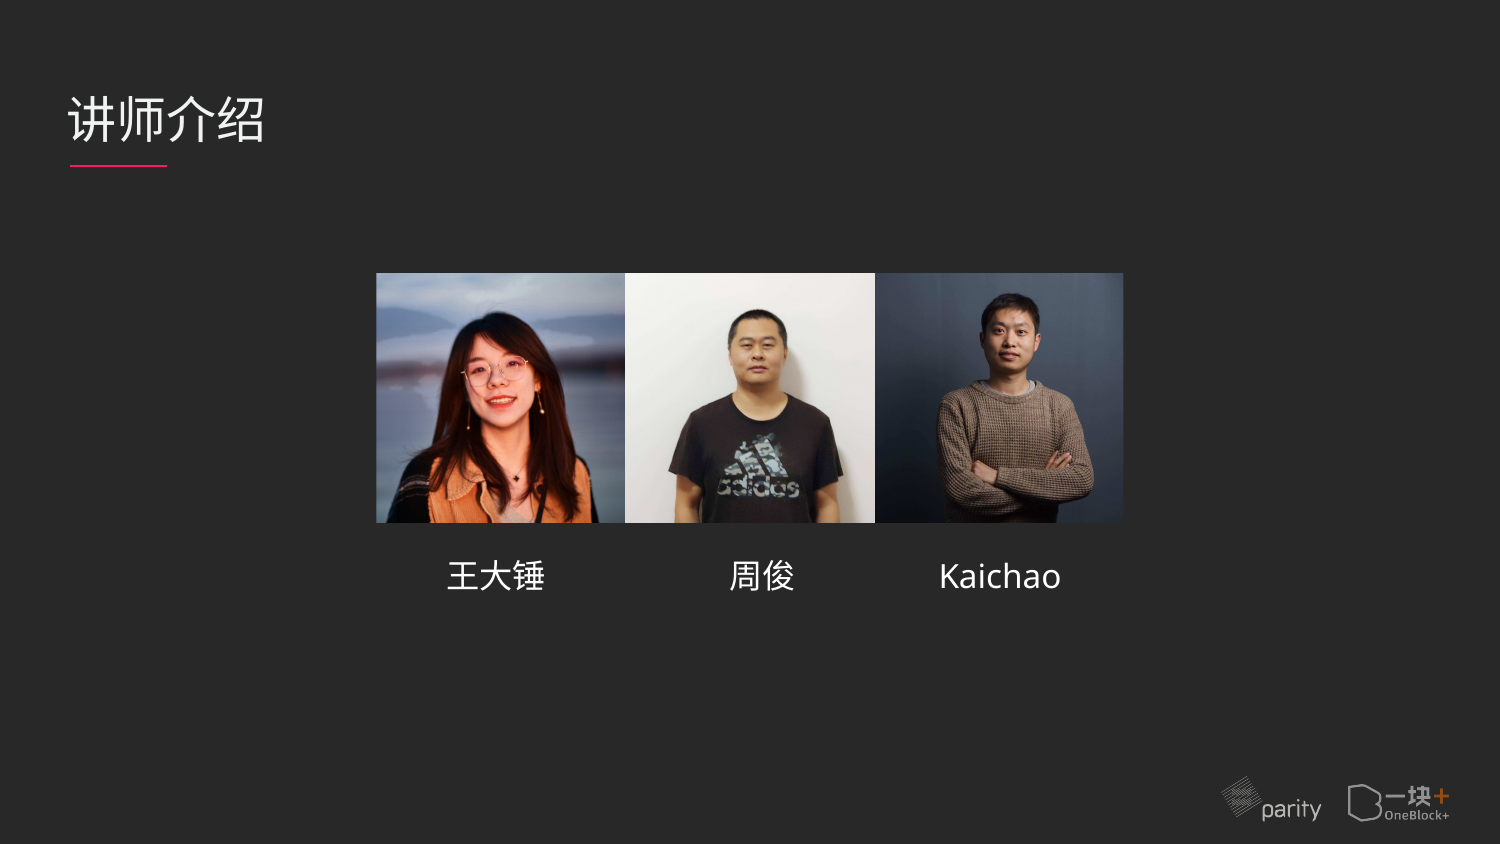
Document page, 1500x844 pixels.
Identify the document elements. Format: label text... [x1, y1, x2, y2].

list Kaichao [923, 523, 1089, 634]
picture [376, 273, 1124, 523]
title 讲师介绍 [51, 43, 1449, 138]
list 王大锤 [431, 523, 596, 634]
list 周俊 [680, 523, 845, 634]
picture [1348, 784, 1449, 822]
